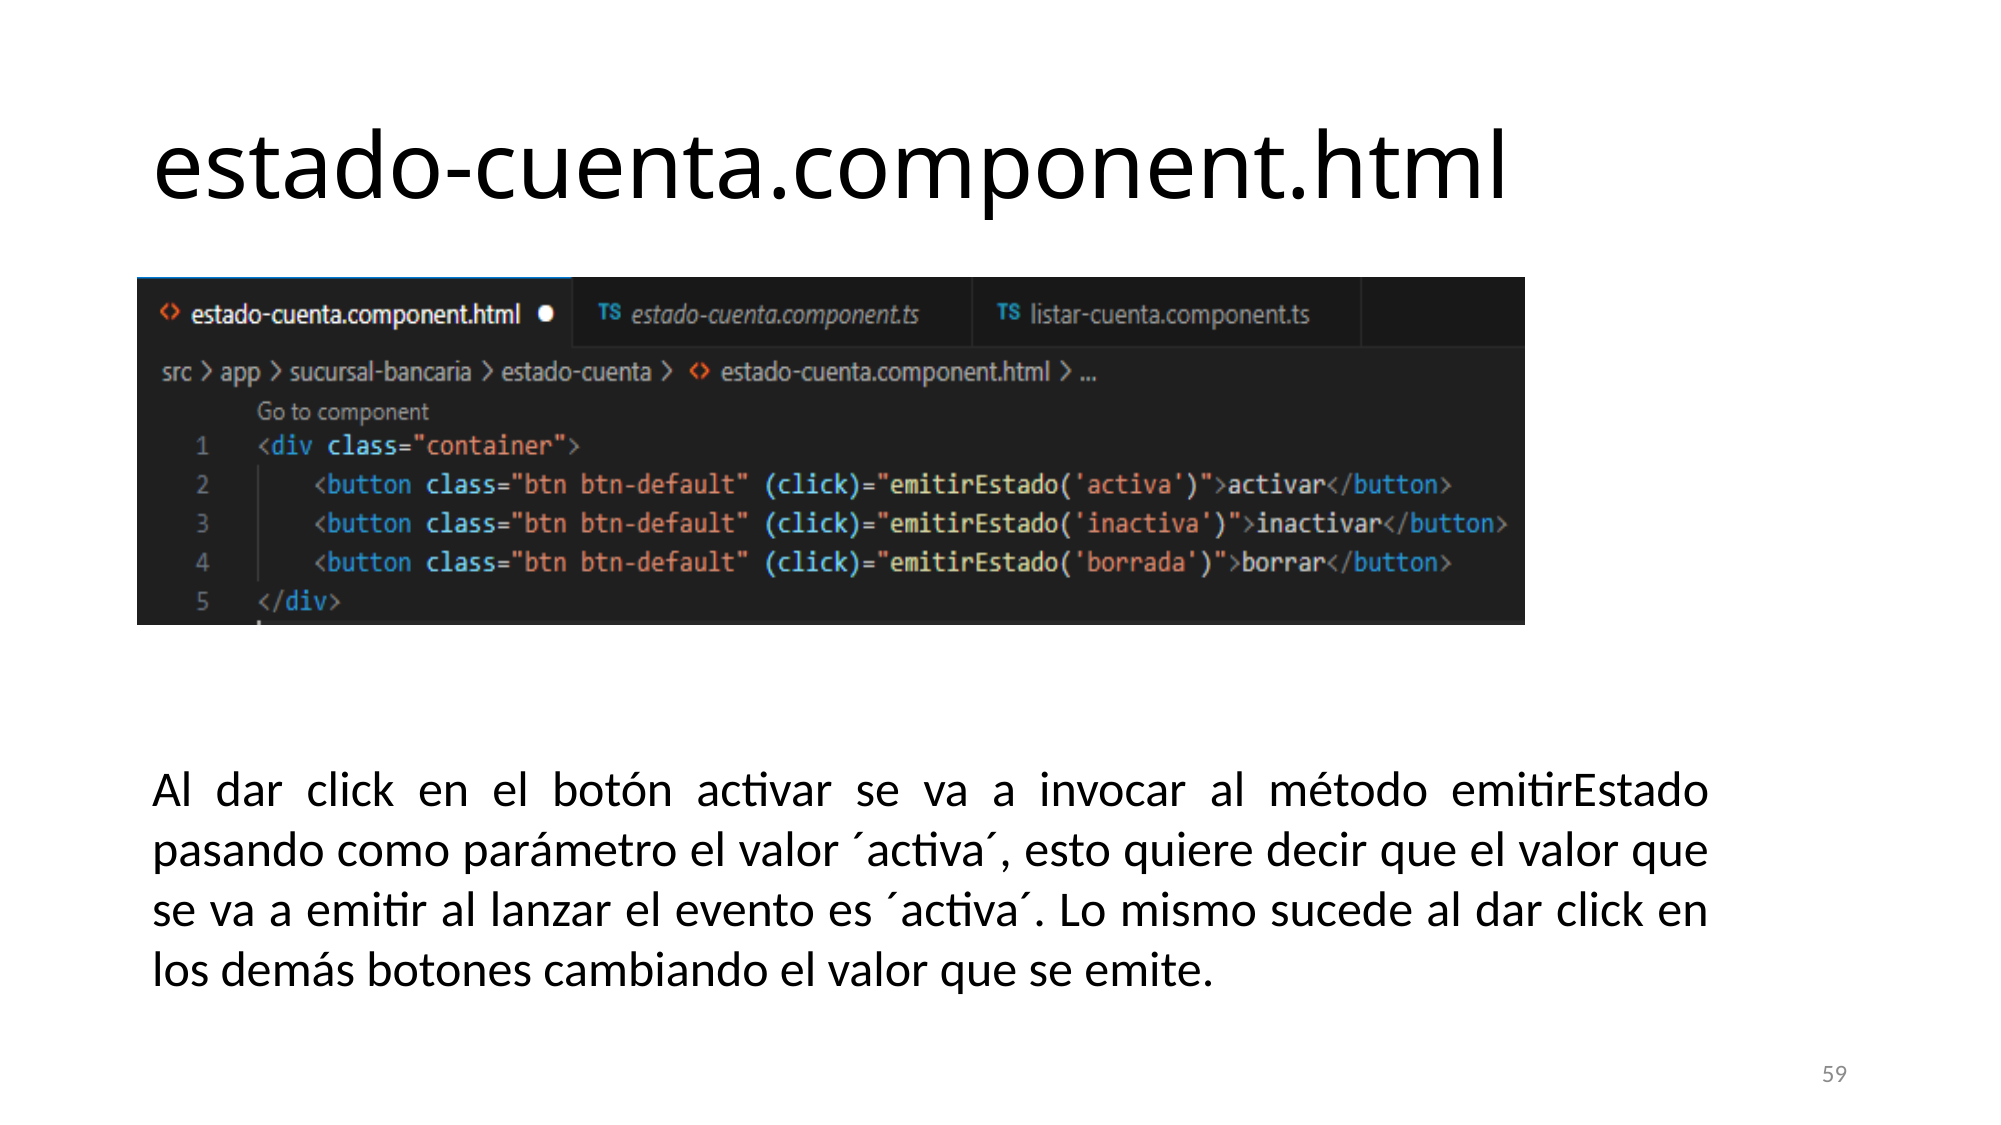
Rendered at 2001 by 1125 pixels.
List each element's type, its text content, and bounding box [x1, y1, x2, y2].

slide_number 59 [1412, 1042, 1863, 1103]
title estado-cuenta.component.html [137, 59, 1863, 278]
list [137, 277, 1525, 625]
text_box Al dar click en el botón activar se va a invocar al método emitirEstado pasando como parámetro el valor ´activa´, esto quiere decir que el valor que se va a emitir al lanzar el evento es ´activa´. Lo mismo sucede al dar click en los demás botones cambiando el valor que se emite. [137, 749, 1725, 1004]
